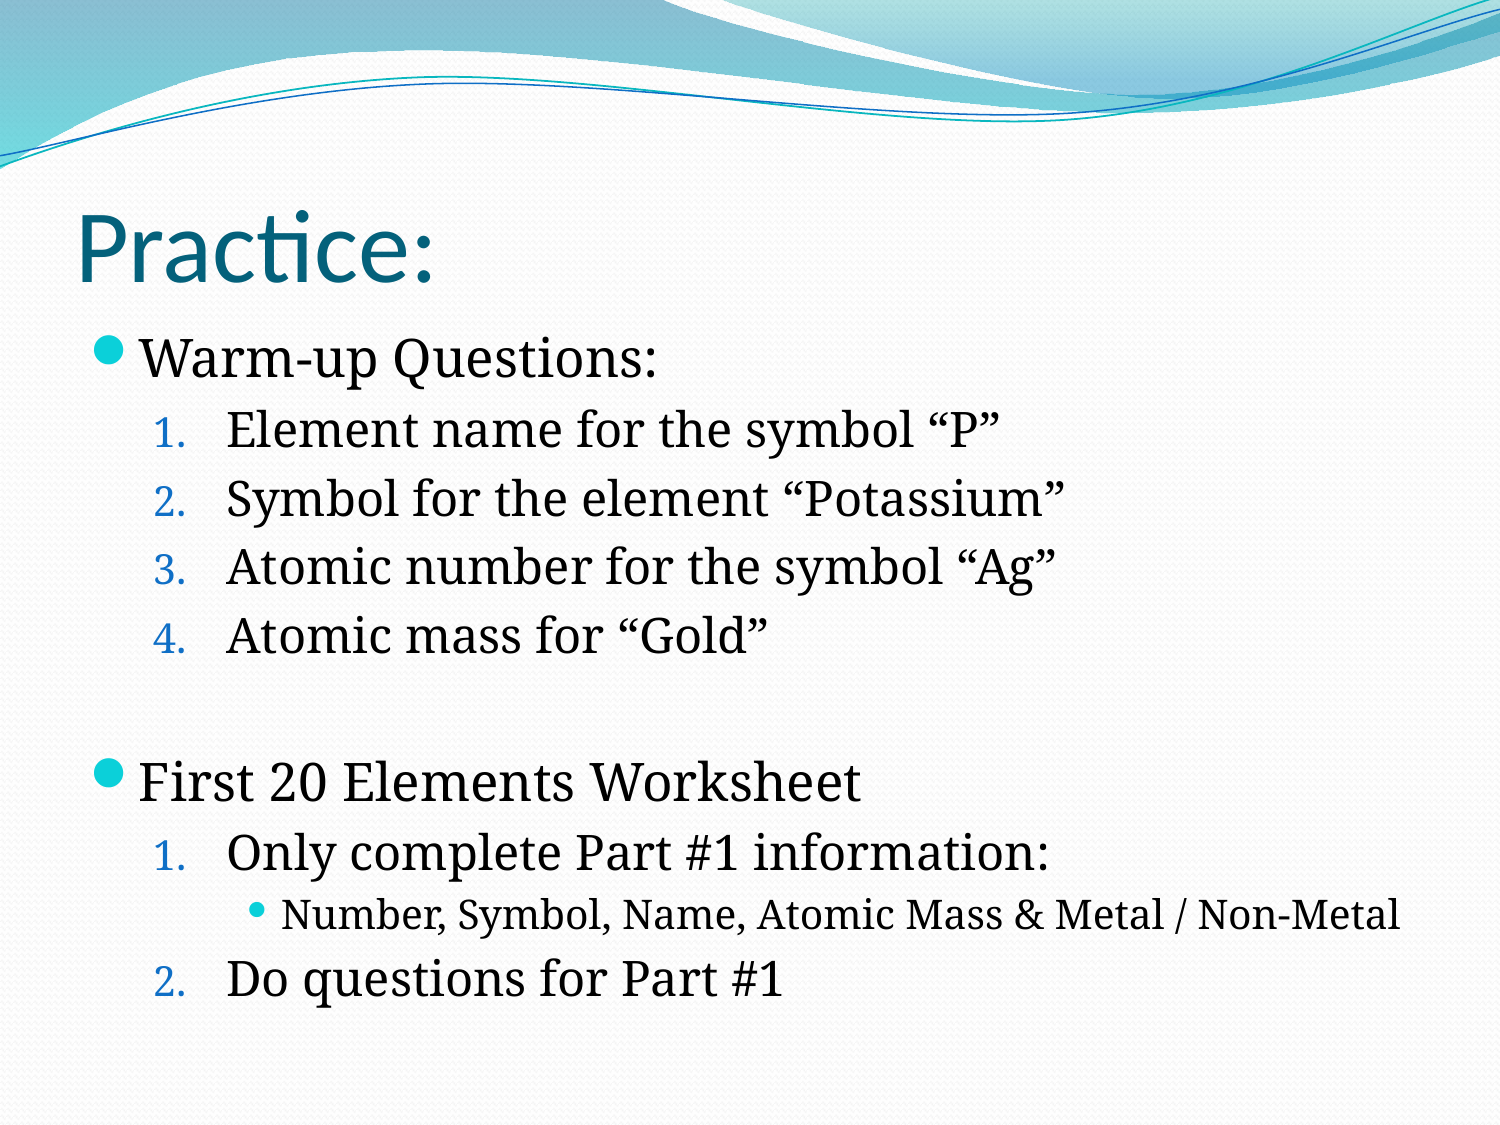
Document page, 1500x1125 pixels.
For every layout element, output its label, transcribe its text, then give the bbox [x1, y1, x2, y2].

title Practice: [75, 115, 1425, 303]
list Warm-up Questions: Element name for the symbol “P” Symbol for the element “Potassium” Atomic number for the symbol “Ag” Atomic mass for “Gold” First 20 Elements Worksheet Only complete Part #1 information: Number, Symbol, Name, Atomic Mass & Metal / Non-Metal Do questions for Part #1 [75, 317, 1425, 1038]
